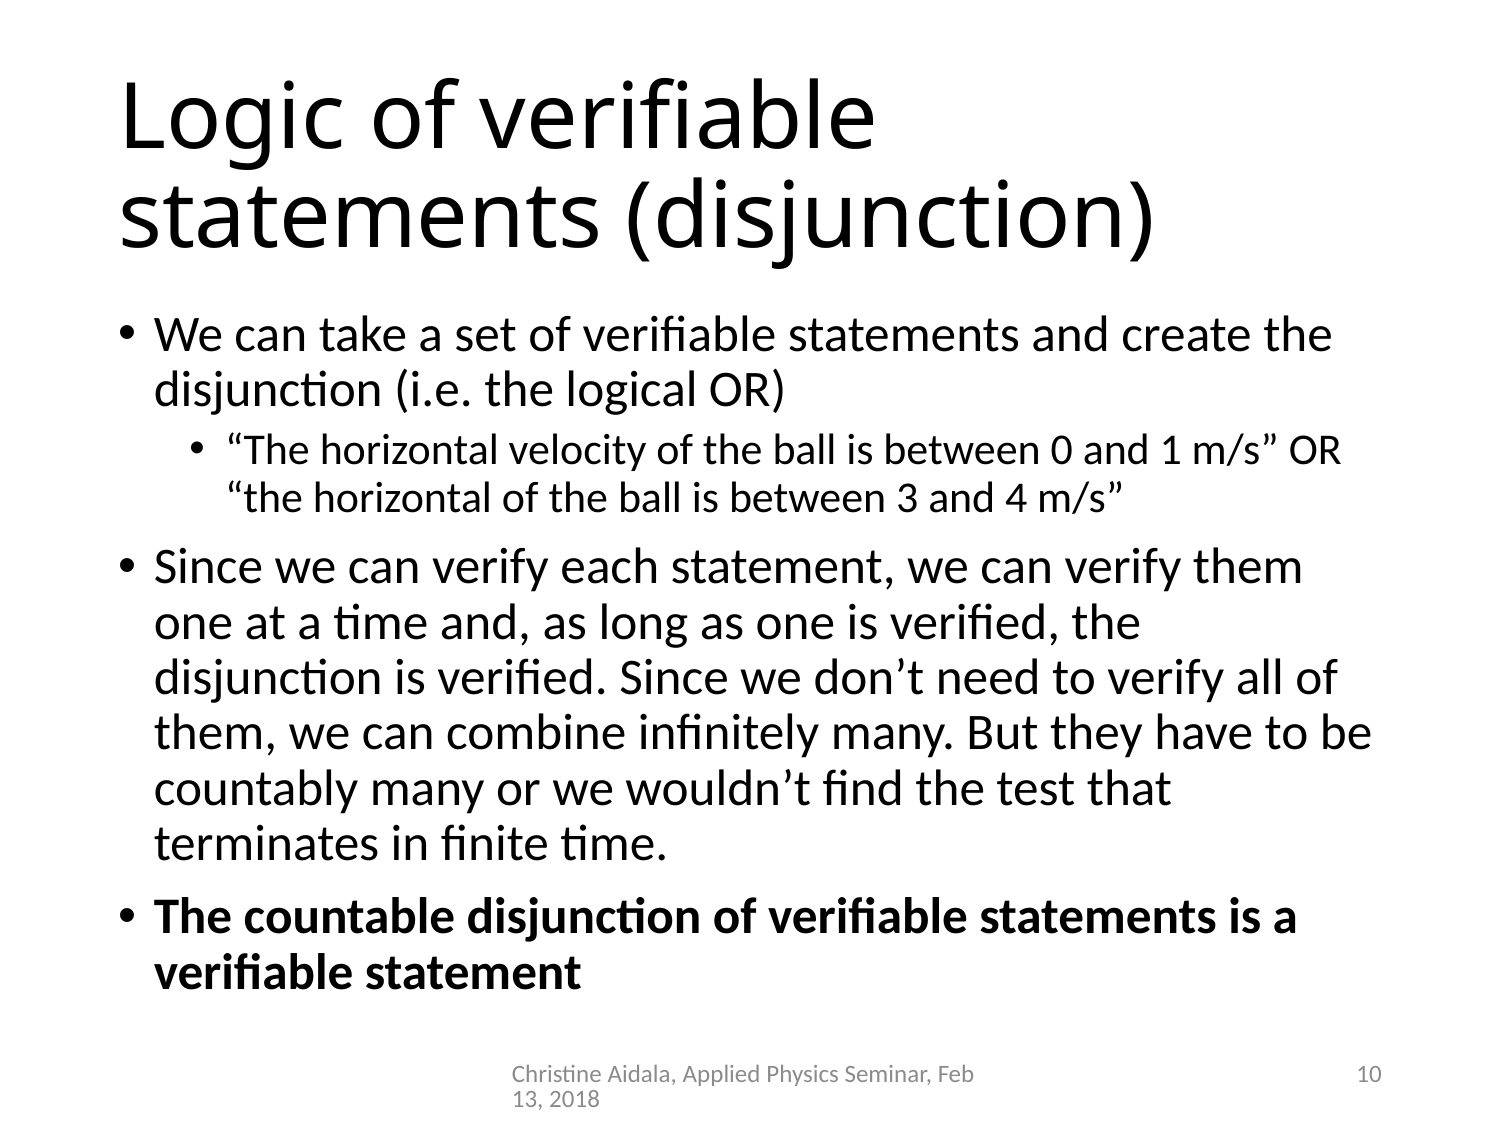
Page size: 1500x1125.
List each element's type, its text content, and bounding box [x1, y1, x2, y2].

list We can take a set of verifiable statements and create the disjunction (i.e. the logical OR) “The horizontal velocity of the ball is between 0 and 1 m/s” OR “the horizontal of the ball is between 3 and 4 m/s” Since we can verify each statement, we can verify them one at a time and, as long as one is verified, the disjunction is verified. Since we don’t need to verify all of them, we can combine infinitely many. But they have to be countably many or we wouldn’t find the test that terminates in finite time. The countable disjunction of verifiable statements is a verifiable statement [103, 299, 1397, 1014]
footer Christine Aidala, Applied Physics Seminar, Feb 13, 2018 [496, 1042, 1004, 1103]
title Logic of verifiable statements (disjunction) [103, 59, 1397, 278]
slide_number 10 [1059, 1042, 1397, 1103]
